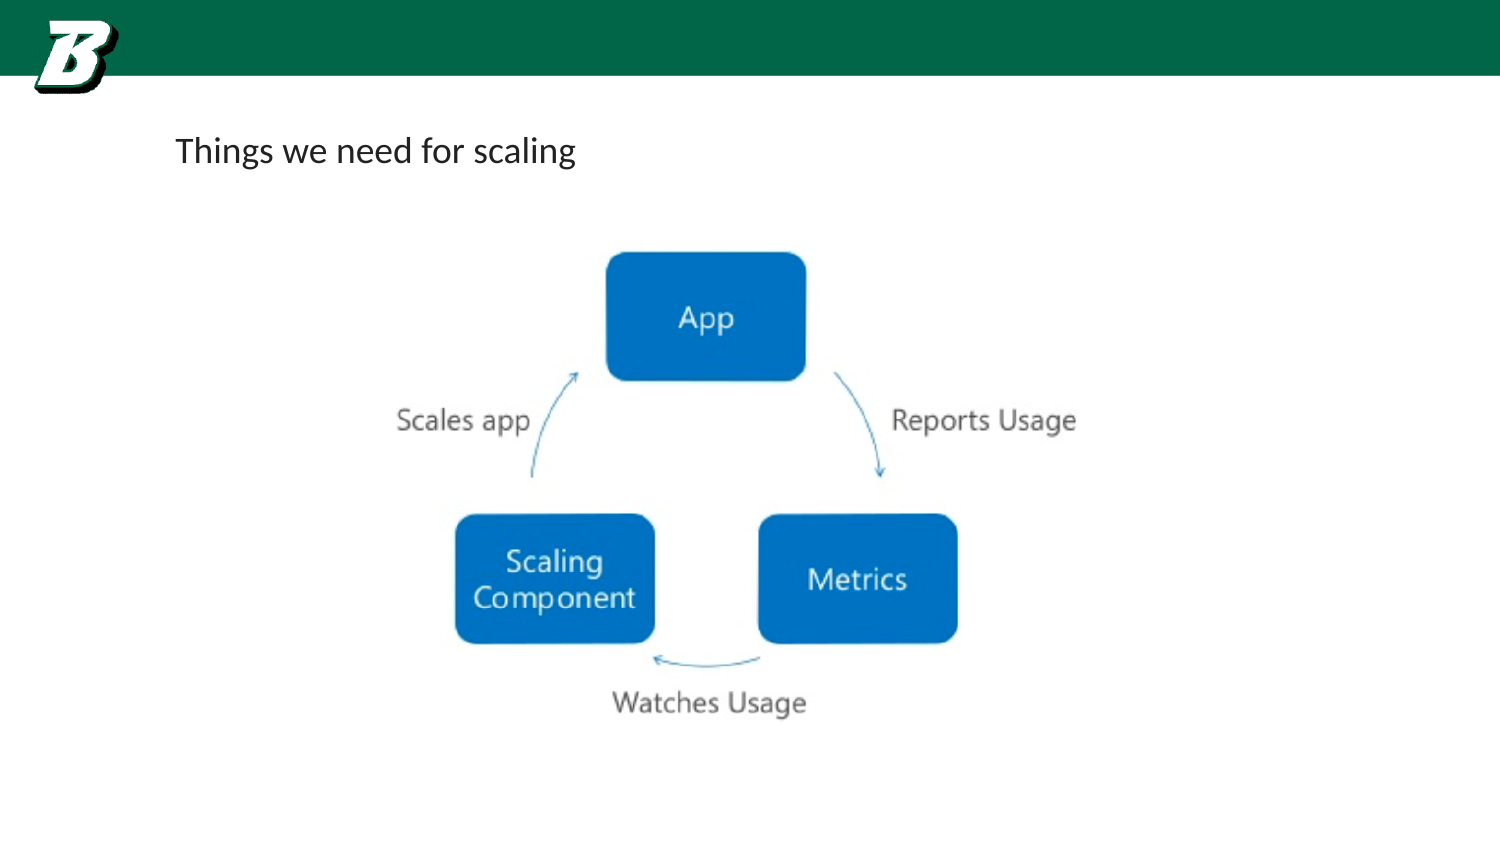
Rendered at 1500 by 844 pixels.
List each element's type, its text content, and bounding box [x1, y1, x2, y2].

picture [0, 0, 1500, 844]
title Things we need for scaling [85, 96, 720, 200]
